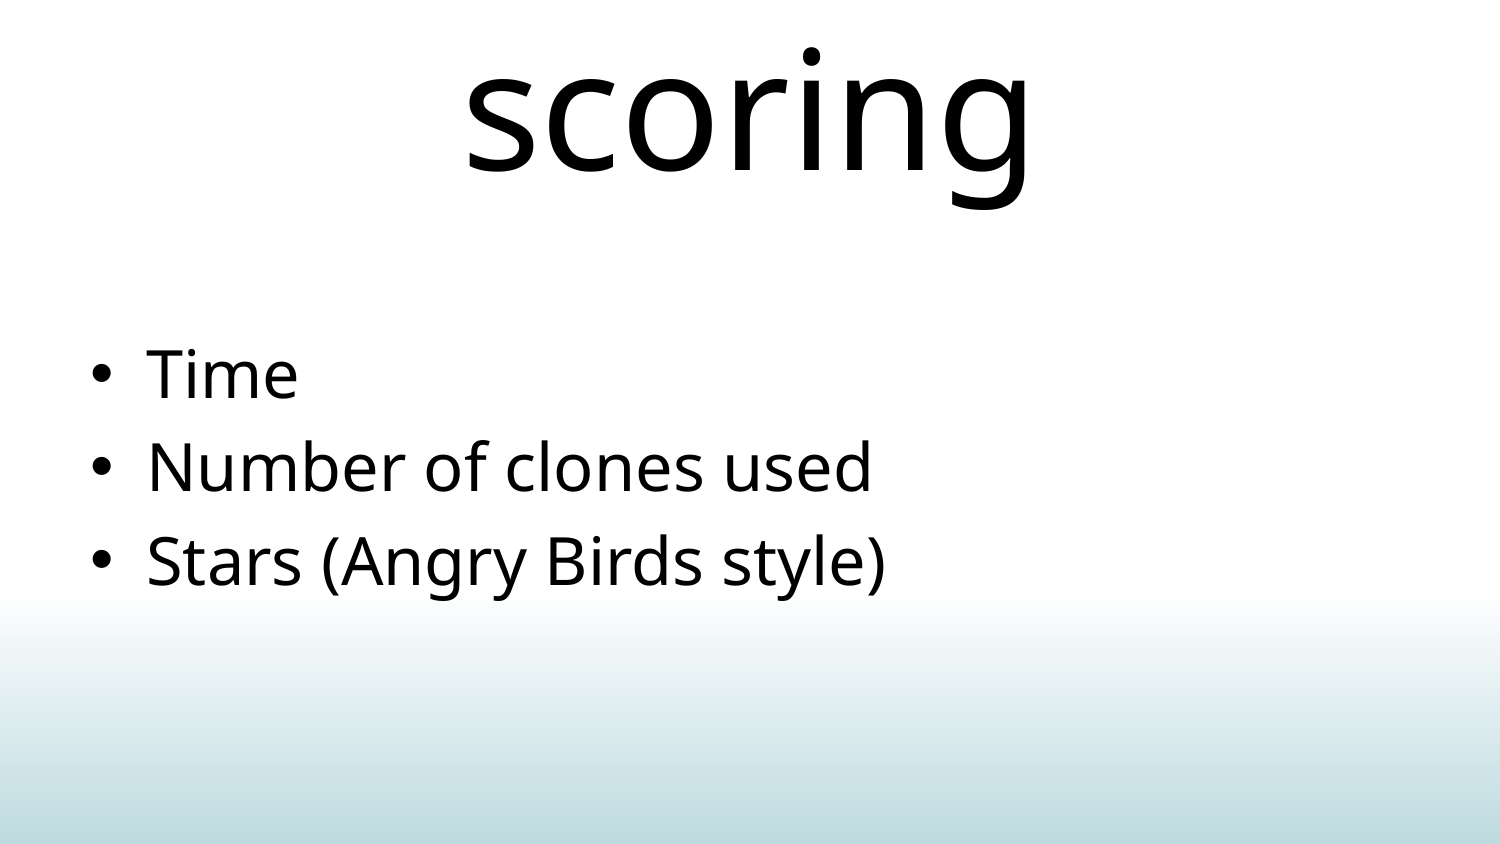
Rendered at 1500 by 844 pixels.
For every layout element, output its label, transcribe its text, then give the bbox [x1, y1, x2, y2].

title scoring [75, 33, 1425, 175]
list Time Number of clones used Stars (Angry Birds style) [75, 324, 1425, 754]
